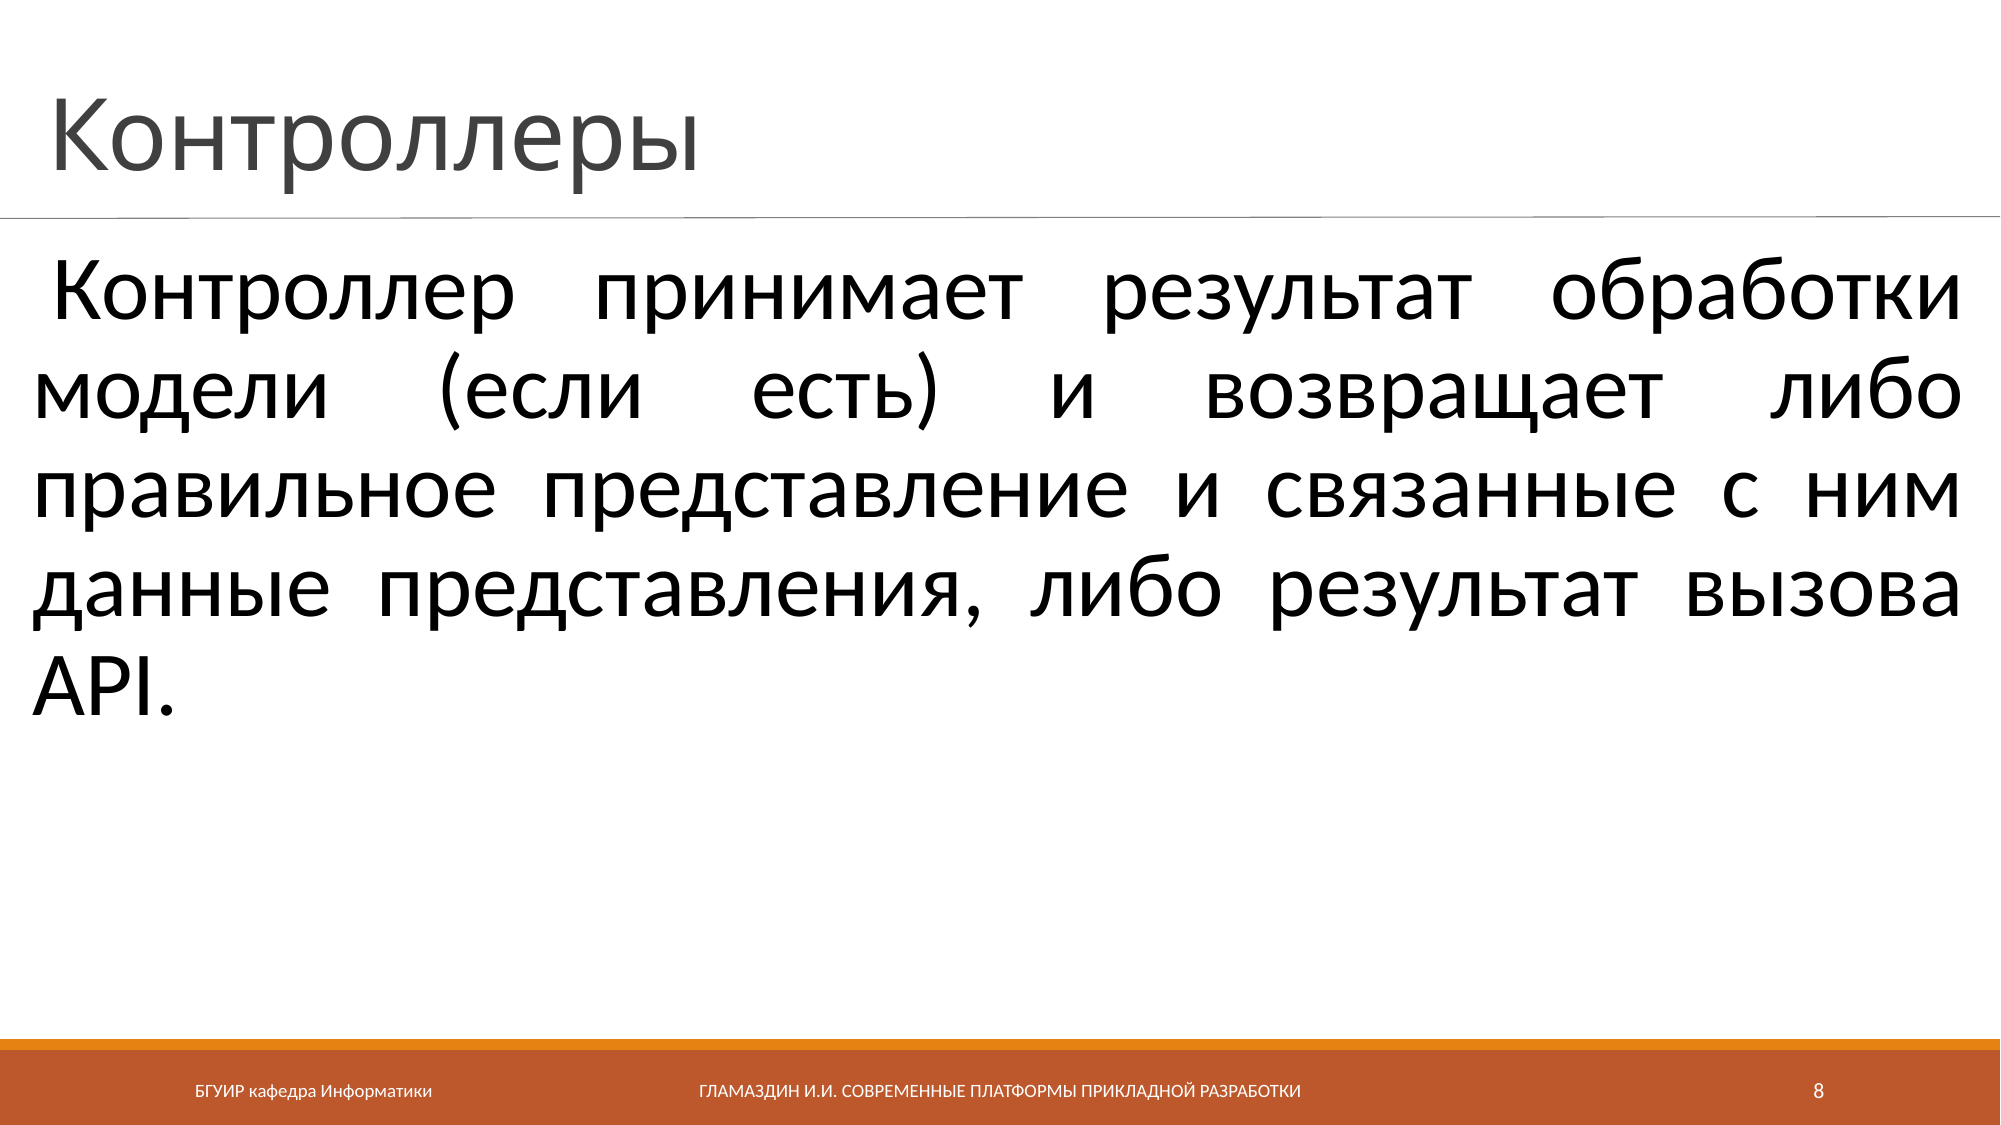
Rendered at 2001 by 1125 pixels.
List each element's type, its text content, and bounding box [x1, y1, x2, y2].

slide_number БГУИР кафедра Информатики [180, 1059, 586, 1120]
footer Гламаздин И.И. Современные платформы прикладной разработки [604, 1059, 1396, 1120]
list Контроллер принимает результат обработки модели (если есть) и возвращает либо правильное представление и связанные с ним данные представления, либо результат вызова API. [32, 233, 1967, 1025]
title Контроллеры [32, 47, 1967, 198]
slide_number 8 [1624, 1059, 1840, 1120]
